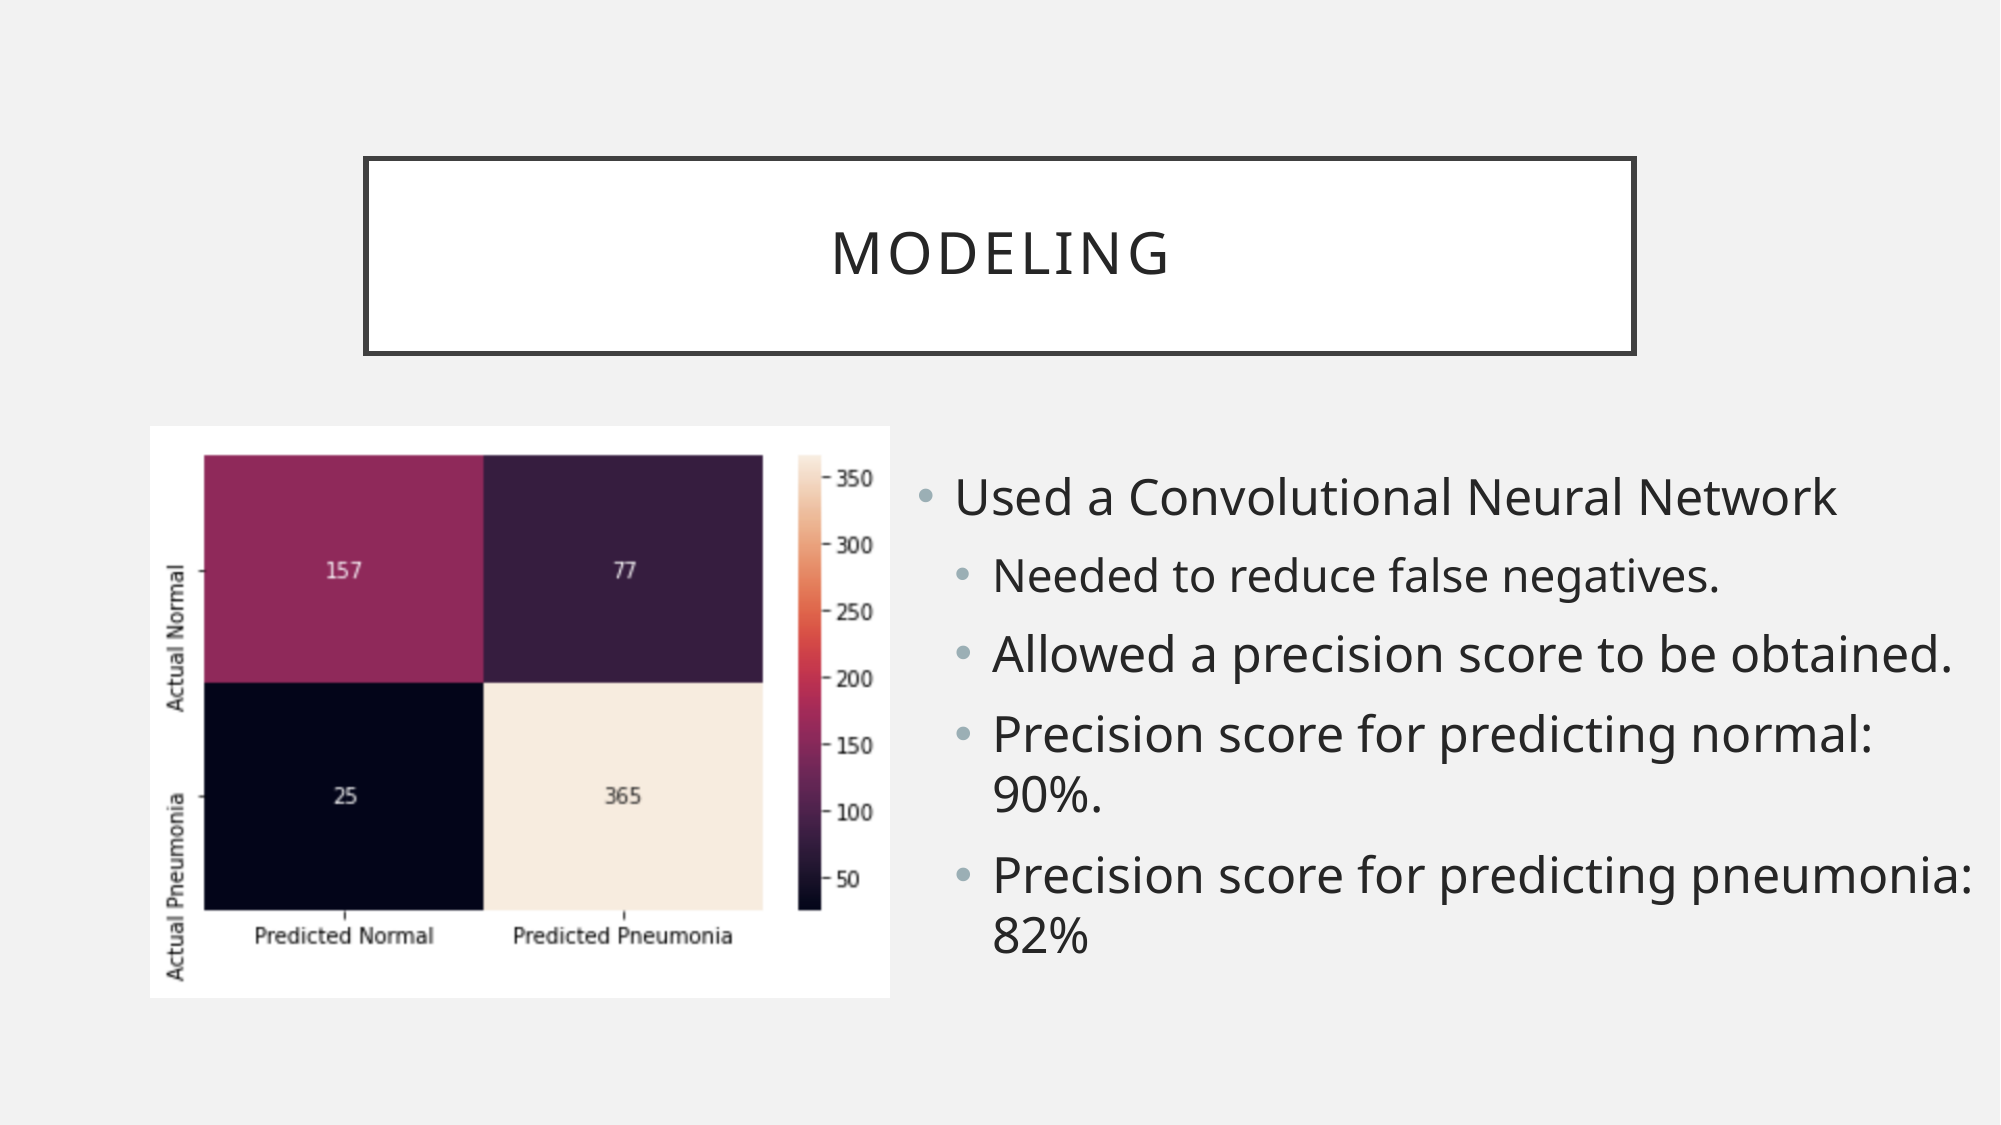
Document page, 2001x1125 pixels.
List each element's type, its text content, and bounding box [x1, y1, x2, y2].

list Used a Convolutional Neural Network Needed to reduce false negatives. Allowed a precision score to be obtained. Precision score for predicting normal: 90%. Precision score for predicting pneumonia: 82% [902, 457, 2000, 967]
picture [150, 426, 890, 998]
title Modeling [363, 156, 1637, 356]
